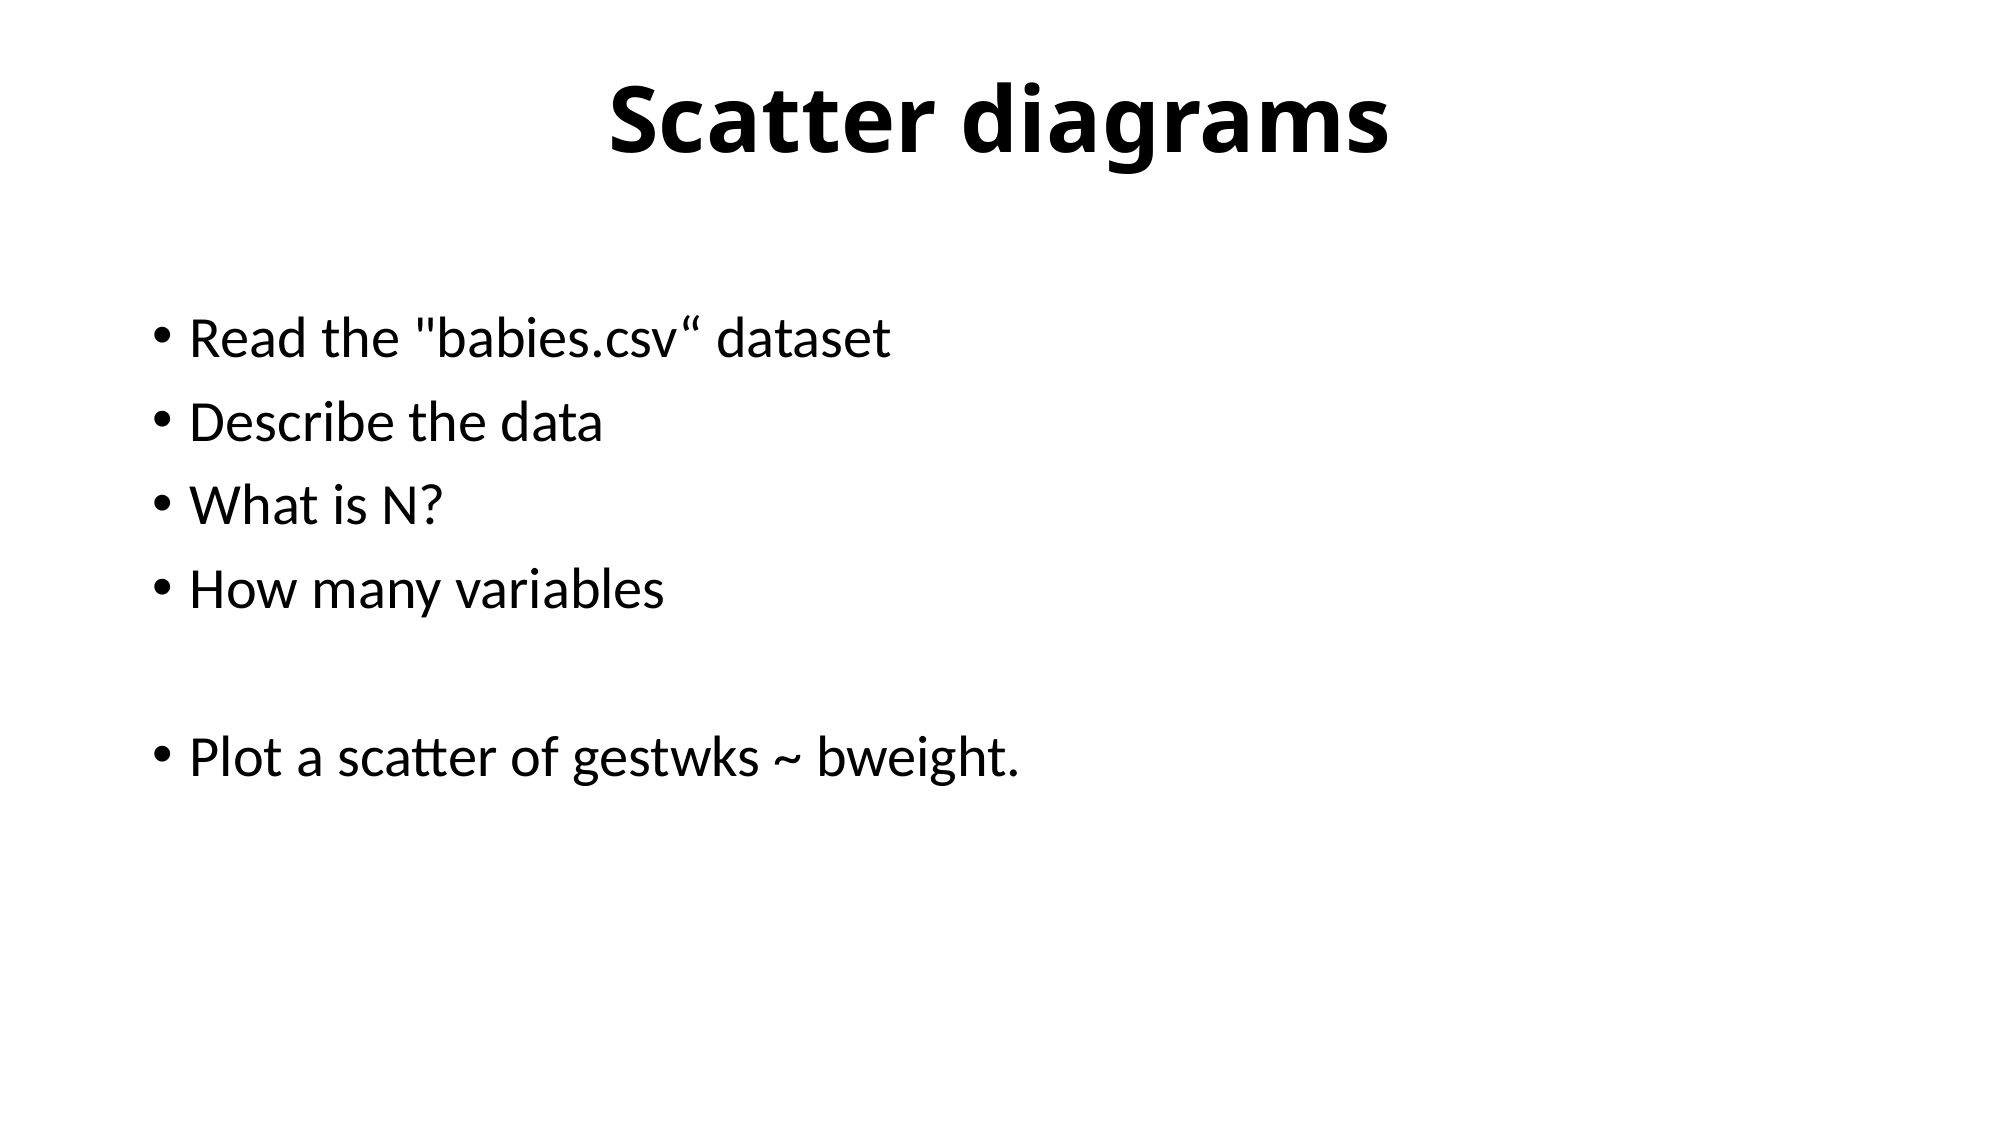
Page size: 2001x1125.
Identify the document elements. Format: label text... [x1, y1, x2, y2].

title Scatter diagrams [137, 27, 1863, 219]
list Read the "babies.csv“ dataset Describe the data What is N? How many variables Plot a scatter of gestwks ~ bweight. [137, 299, 1863, 1014]
